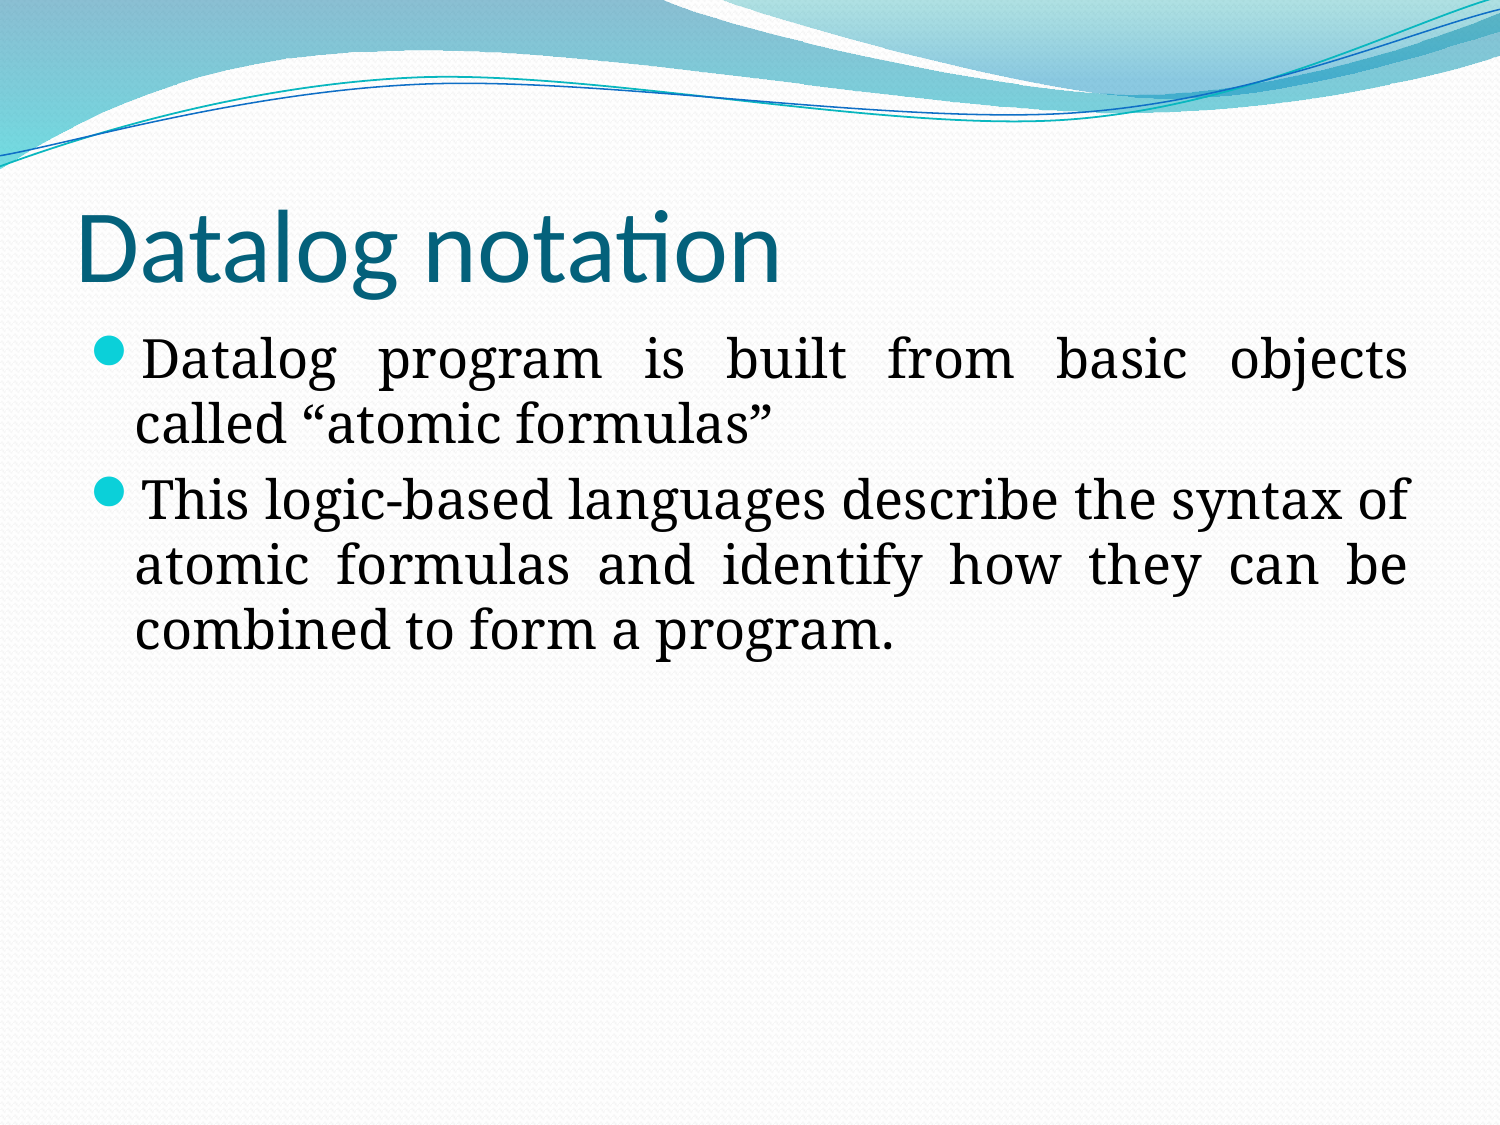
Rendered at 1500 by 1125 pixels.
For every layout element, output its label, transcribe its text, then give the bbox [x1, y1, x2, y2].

title Datalog notation [75, 115, 1425, 303]
list Datalog program is built from basic objects called “atomic formulas” This logic-based languages describe the syntax of atomic formulas and identify how they can be combined to form a program. [75, 317, 1425, 1038]
